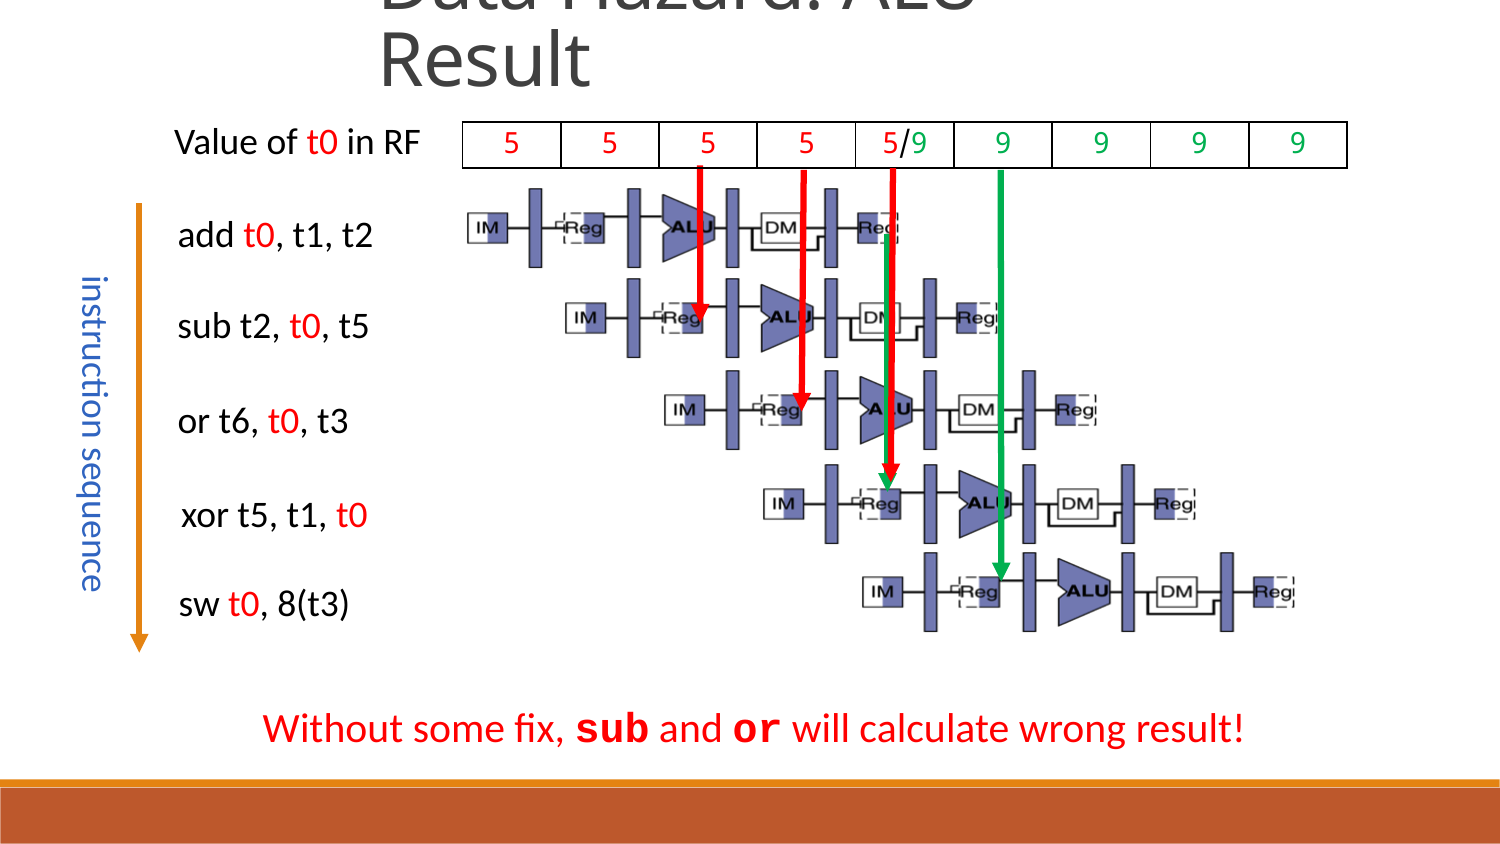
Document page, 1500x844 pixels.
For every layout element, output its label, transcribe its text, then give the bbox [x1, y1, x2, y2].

picture [556, 276, 801, 362]
text_box or t6, t0, t3 [162, 388, 364, 449]
text_box sub t2, t0, t5 [162, 293, 386, 354]
picture [805, 276, 886, 362]
table_header 5 [562, 123, 658, 167]
text_box sw t0, 8(t3) [163, 571, 366, 632]
title Data Hazard: ALU Result [362, 6, 1125, 109]
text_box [801, 169, 805, 413]
picture [1002, 369, 1101, 455]
table_header 5 [463, 123, 560, 167]
text_box Without some fix, sub and or will calculate wrong result! [247, 693, 1261, 759]
picture [1002, 462, 1200, 548]
picture [701, 186, 801, 272]
table_header 9 [1151, 123, 1248, 167]
table_header 9 [955, 123, 1051, 167]
picture [457, 186, 699, 272]
picture [894, 276, 1000, 362]
table_header 5 [660, 123, 756, 167]
table_header 5/9 [856, 123, 953, 167]
table_header 5 [758, 123, 855, 167]
table_header 9 [1250, 123, 1346, 167]
picture [805, 186, 890, 272]
table_header 9 [1053, 123, 1150, 167]
text_box instruction sequence [67, 260, 128, 609]
picture [852, 551, 1299, 637]
picture [894, 186, 904, 272]
picture [894, 369, 1000, 455]
text_box add t0, t1, t2 [162, 202, 389, 263]
picture [654, 369, 886, 455]
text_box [890, 167, 894, 483]
text_box Value of t0 in RF [159, 109, 436, 170]
text_box xor t5, t1, t0 [166, 482, 383, 543]
picture [753, 462, 1000, 548]
slide_number 13 [1207, 747, 1370, 793]
